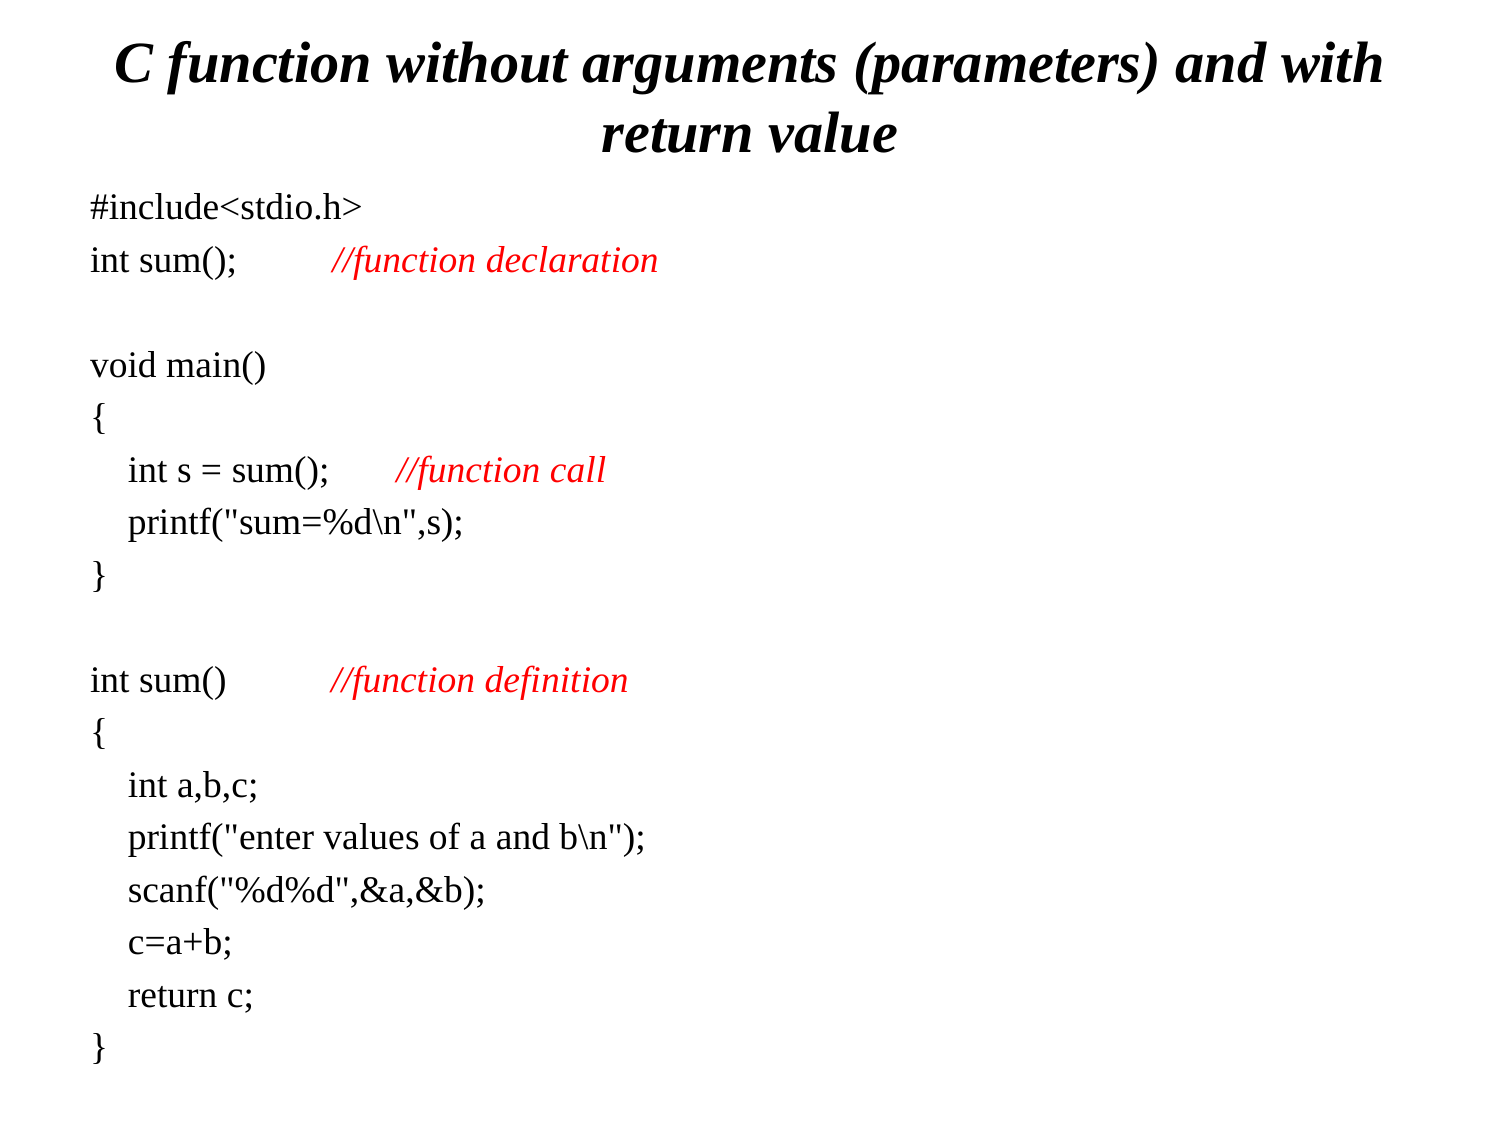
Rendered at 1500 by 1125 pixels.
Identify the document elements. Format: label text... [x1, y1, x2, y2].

title C function without arguments (parameters) and with return value [75, 24, 1425, 163]
list #include<stdio.h> int sum(); //function declaration void main() { int s = sum(); //function call printf("sum=%d\n",s); } int sum() //function definition { int a,b,c; printf("enter values of a and b\n"); scanf("%d%d",&a,&b); c=a+b; return c; } [75, 174, 1425, 1005]
